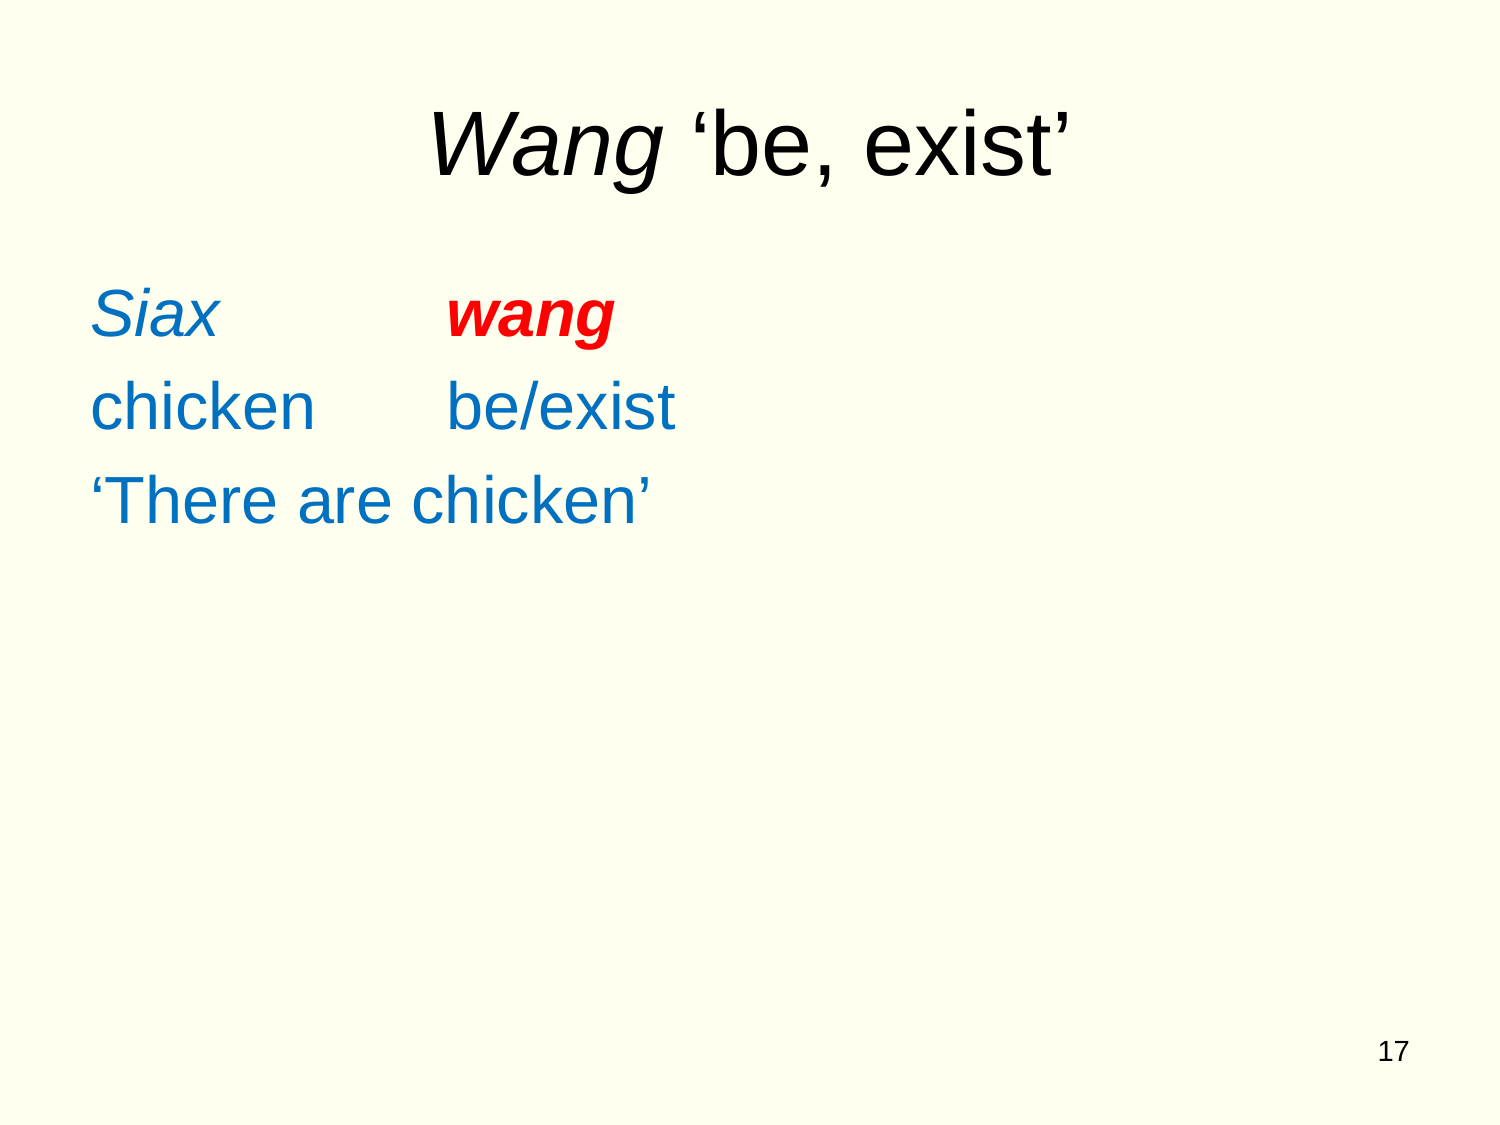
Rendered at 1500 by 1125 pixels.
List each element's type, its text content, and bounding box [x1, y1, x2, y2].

list Siax wang chicken be/exist ‘There are chicken’ [74, 262, 1426, 1006]
slide_number 17 [1074, 1024, 1426, 1103]
title Wang ‘be, exist’ [74, 44, 1426, 233]
